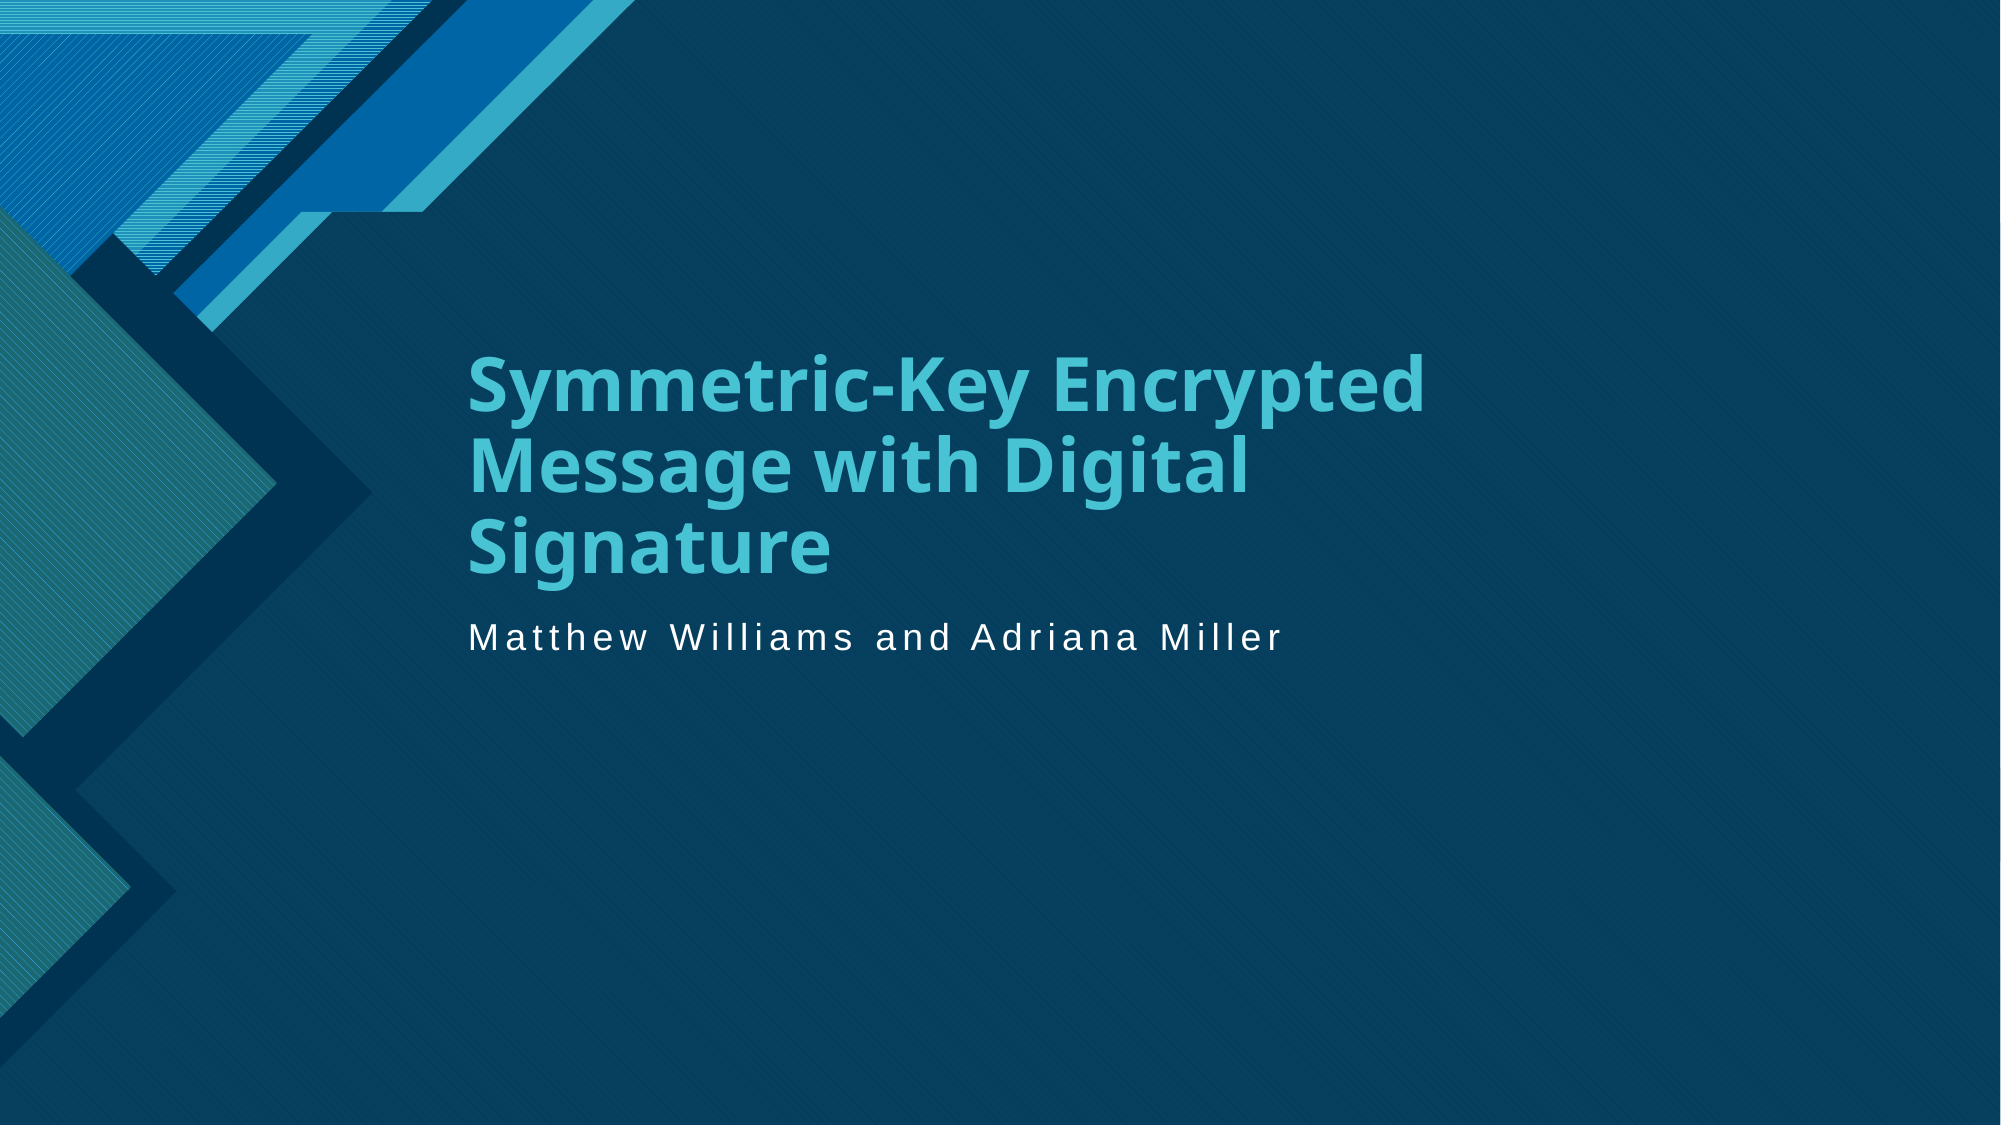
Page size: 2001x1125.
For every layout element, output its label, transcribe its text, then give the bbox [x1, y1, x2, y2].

picture [513, 378, 528, 393]
picture [1219, 383, 1229, 393]
picture [1352, 370, 1364, 378]
picture [595, 371, 605, 378]
picture [781, 371, 793, 387]
picture [1366, 380, 1377, 393]
picture [716, 386, 728, 393]
picture [670, 371, 693, 393]
picture [1111, 371, 1134, 393]
picture [1240, 380, 1248, 391]
picture [955, 372, 964, 380]
picture [920, 371, 929, 379]
picture [840, 374, 849, 383]
picture [1185, 371, 1200, 383]
picture [932, 358, 940, 365]
picture [815, 380, 826, 393]
picture [993, 371, 1002, 380]
picture [510, 371, 527, 389]
picture [815, 356, 823, 364]
picture [1097, 371, 1109, 385]
picture [988, 371, 1006, 392]
picture [949, 382, 962, 393]
picture [472, 364, 503, 393]
picture [928, 361, 936, 370]
picture [1389, 372, 1399, 381]
picture [1311, 368, 1323, 381]
picture [1145, 385, 1154, 393]
picture [634, 371, 646, 381]
picture [1016, 373, 1025, 384]
picture [960, 370, 971, 377]
picture [850, 370, 865, 380]
picture [711, 371, 720, 378]
picture [1411, 383, 1421, 393]
picture [607, 380, 618, 393]
picture [487, 357, 502, 368]
picture [557, 372, 568, 388]
picture [876, 387, 887, 393]
picture [1262, 384, 1271, 393]
picture [1394, 370, 1406, 378]
picture [884, 387, 892, 393]
picture [791, 375, 799, 381]
picture [1359, 386, 1371, 393]
title Symmetric-Key Encrypted Message with Digital Signature [453, 393, 1643, 597]
picture [1343, 375, 1363, 393]
picture [1102, 371, 1114, 380]
picture [1384, 382, 1394, 393]
picture [1057, 371, 1073, 387]
picture [1097, 386, 1104, 393]
picture [1242, 373, 1251, 384]
picture [800, 370, 807, 376]
picture [1347, 372, 1355, 379]
picture [724, 386, 736, 393]
picture [1202, 370, 1210, 379]
picture [1262, 371, 1275, 383]
picture [1064, 358, 1077, 366]
picture [751, 368, 763, 381]
picture [1278, 370, 1300, 393]
picture [967, 370, 986, 389]
picture [1076, 379, 1086, 387]
picture [905, 358, 913, 366]
picture [608, 370, 618, 380]
picture [557, 381, 568, 393]
picture [1012, 386, 1020, 393]
picture [1018, 371, 1027, 379]
picture [1057, 363, 1081, 387]
picture [1154, 371, 1164, 379]
picture [559, 371, 572, 381]
picture [1149, 374, 1158, 383]
picture [725, 370, 739, 384]
picture [1185, 382, 1195, 393]
picture [645, 371, 667, 393]
picture [1097, 378, 1108, 393]
picture [1185, 374, 1196, 390]
picture [1273, 373, 1281, 378]
picture [496, 383, 503, 390]
picture [1159, 370, 1174, 380]
picture [1412, 355, 1421, 364]
picture [539, 372, 547, 383]
picture [746, 372, 761, 389]
picture [1057, 358, 1069, 371]
picture [1072, 358, 1085, 366]
picture [818, 371, 826, 379]
picture [1118, 370, 1134, 386]
picture [659, 371, 671, 381]
picture [475, 360, 484, 369]
picture [1311, 383, 1321, 393]
picture [631, 379, 642, 393]
picture [1402, 370, 1421, 389]
picture [1411, 366, 1421, 381]
picture [902, 358, 913, 374]
picture [819, 355, 826, 361]
picture [1198, 373, 1207, 380]
picture [902, 383, 912, 393]
picture [537, 378, 545, 389]
picture [542, 371, 550, 377]
picture [967, 386, 979, 393]
picture [1146, 379, 1155, 391]
picture [582, 381, 593, 393]
picture [472, 371, 494, 393]
picture [707, 374, 715, 384]
picture [1313, 362, 1331, 378]
picture [704, 379, 720, 393]
picture [902, 375, 916, 391]
picture [534, 385, 543, 393]
picture [601, 370, 619, 389]
picture [1214, 371, 1232, 393]
picture [1285, 370, 1299, 384]
picture [902, 367, 928, 393]
picture [480, 358, 492, 366]
picture [496, 358, 504, 365]
picture [703, 385, 711, 393]
picture [836, 385, 845, 393]
picture [837, 379, 846, 391]
picture [975, 382, 986, 393]
picture [795, 371, 806, 379]
picture [992, 381, 1004, 393]
picture [1305, 372, 1321, 390]
picture [684, 371, 692, 379]
picture [951, 376, 970, 393]
picture [631, 371, 643, 387]
subtitle Matthew Williams and Adriana Miller [453, 610, 1614, 753]
picture [583, 370, 597, 381]
picture [1289, 386, 1296, 393]
picture [1168, 370, 1176, 377]
picture [859, 370, 867, 377]
picture [1341, 381, 1354, 393]
picture [1360, 370, 1376, 386]
picture [924, 366, 932, 374]
picture [650, 370, 668, 387]
picture [1244, 371, 1253, 379]
picture [1238, 386, 1246, 393]
picture [845, 371, 855, 379]
picture [717, 370, 740, 392]
picture [917, 375, 932, 393]
picture [1219, 371, 1228, 380]
picture [1411, 358, 1421, 373]
picture [1057, 379, 1068, 393]
picture [815, 371, 826, 387]
picture [675, 370, 693, 388]
picture [751, 383, 761, 393]
picture [1014, 379, 1023, 390]
picture [753, 362, 772, 378]
picture [781, 379, 792, 393]
picture [570, 372, 579, 378]
picture [1262, 376, 1273, 392]
picture [576, 370, 594, 388]
picture [1386, 376, 1395, 387]
